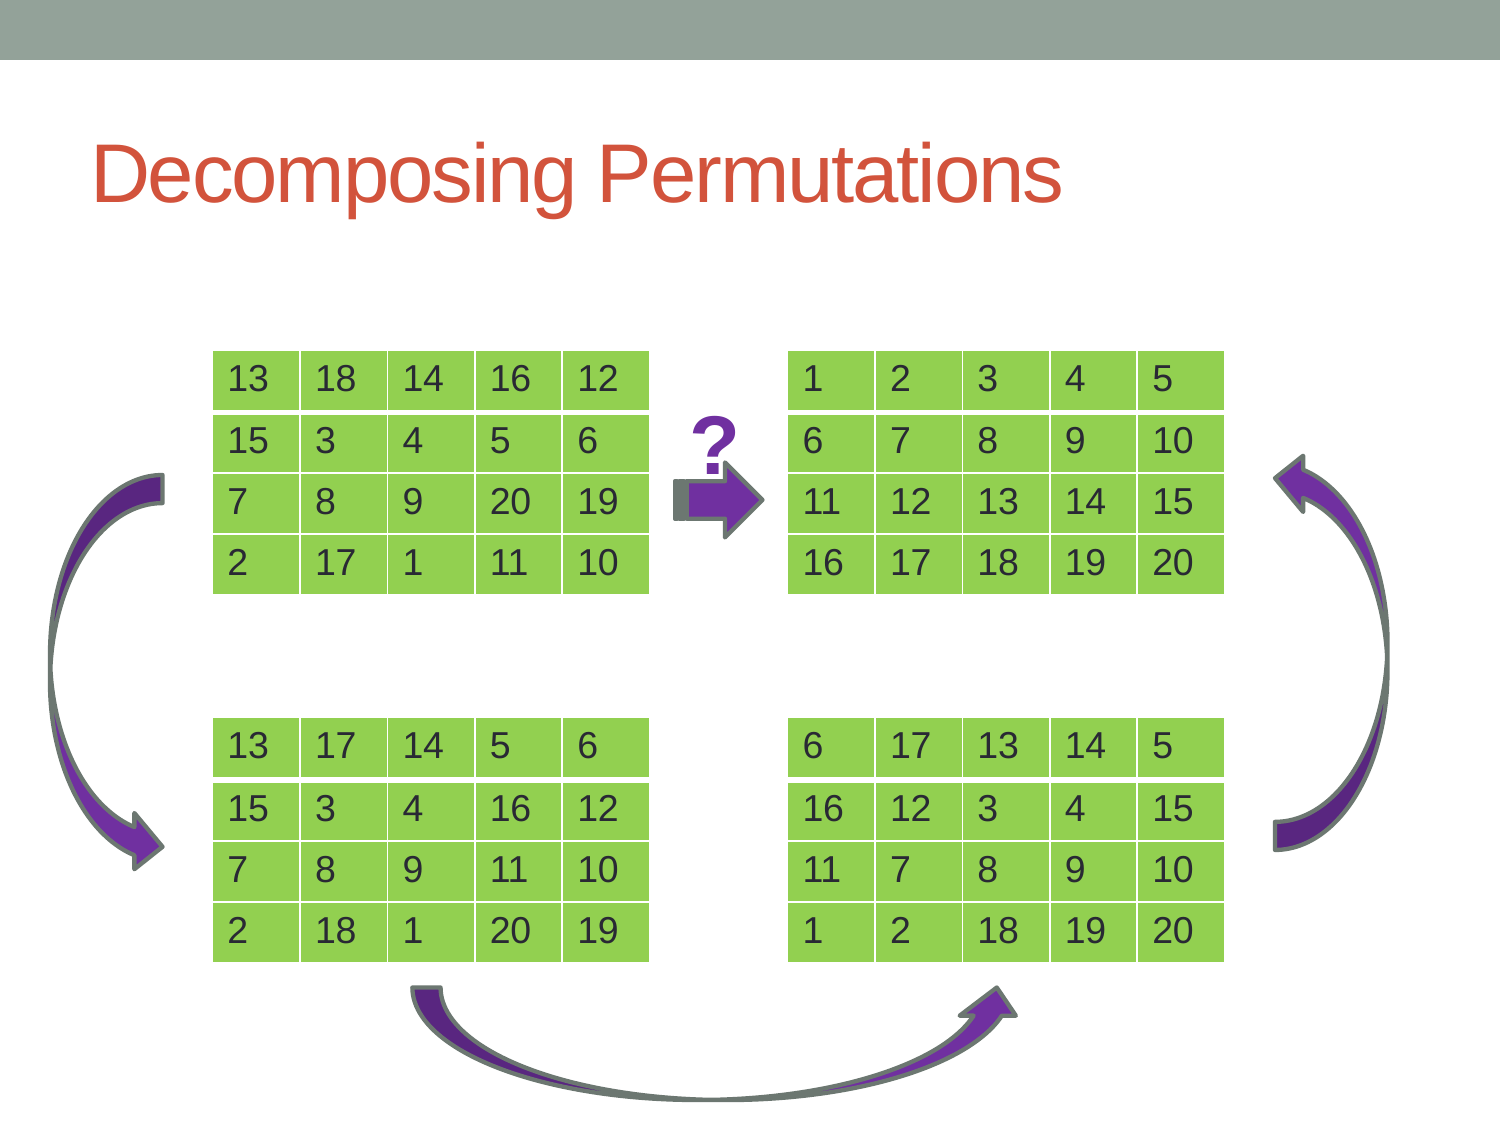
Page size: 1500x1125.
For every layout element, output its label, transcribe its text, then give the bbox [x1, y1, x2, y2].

table_cell 11 [788, 842, 874, 901]
table_cell 4 [1051, 783, 1136, 840]
table_cell 16 [788, 783, 874, 840]
table_cell 19 [1051, 535, 1136, 594]
table_cell 19 [563, 474, 649, 533]
table_cell 10 [563, 842, 649, 901]
table_cell 11 [476, 842, 561, 901]
text_box [1272, 453, 1390, 853]
table_cell 13 [963, 474, 1049, 533]
table_cell 17 [876, 535, 962, 594]
table_cell 1 [388, 903, 474, 962]
table_cell 20 [1138, 535, 1224, 594]
table_cell 3 [301, 415, 387, 472]
table_cell 6 [788, 415, 874, 472]
table_header 14 [1051, 718, 1136, 777]
table_cell 9 [388, 842, 474, 901]
table_header 5 [1138, 351, 1224, 410]
table_cell 15 [1138, 474, 1224, 533]
table_cell 15 [1138, 783, 1224, 840]
table_cell 10 [1138, 415, 1224, 472]
table_header 6 [788, 718, 874, 777]
table_cell 7 [213, 842, 299, 901]
table_cell 6 [563, 415, 649, 472]
table_cell 20 [1138, 903, 1224, 962]
table_cell 11 [788, 474, 874, 533]
table_cell 10 [1138, 842, 1224, 901]
table_cell 12 [876, 474, 962, 533]
table_cell 1 [788, 903, 874, 962]
table_cell 4 [388, 783, 474, 840]
table_cell 1 [388, 535, 474, 594]
table_cell 14 [1051, 474, 1136, 533]
table_cell 2 [876, 903, 962, 962]
table_cell 9 [1051, 842, 1136, 901]
table_cell 20 [476, 474, 561, 533]
table_header 17 [876, 718, 962, 777]
table_cell 8 [963, 415, 1049, 472]
table_cell 20 [476, 903, 561, 962]
table_header 13 [963, 718, 1049, 777]
table_cell 12 [563, 783, 649, 840]
table_header 5 [476, 718, 561, 777]
table_cell 15 [213, 415, 299, 472]
table_cell 18 [963, 903, 1049, 962]
table_cell 8 [963, 842, 1049, 901]
table_cell 10 [563, 535, 649, 594]
table_cell 8 [301, 474, 387, 533]
table_header 13 [213, 718, 299, 777]
table_header 13 [213, 351, 299, 410]
table_cell 16 [788, 535, 874, 594]
table_cell 7 [876, 415, 962, 472]
table_cell 7 [876, 842, 962, 901]
table_header 17 [301, 718, 387, 777]
text_box ? [674, 383, 763, 499]
table_header 3 [963, 351, 1049, 410]
title Decomposing Permutations [75, 87, 1425, 250]
table_cell 19 [563, 903, 649, 962]
table_cell 12 [876, 783, 962, 840]
table_header 2 [876, 351, 962, 410]
text_box [410, 985, 1018, 1103]
table_cell 18 [963, 535, 1049, 594]
table_cell 2 [213, 535, 299, 594]
table_cell 15 [213, 783, 299, 840]
table_cell 17 [301, 535, 387, 594]
table_cell 18 [301, 903, 387, 962]
table_cell 9 [388, 474, 474, 533]
table_header 6 [563, 718, 649, 777]
table_cell 5 [476, 415, 561, 472]
table_cell 7 [213, 474, 299, 533]
table_header 18 [301, 351, 387, 410]
table_header 14 [388, 351, 474, 410]
table_cell 9 [1051, 415, 1136, 472]
table_cell 11 [476, 535, 561, 594]
table_header 14 [388, 718, 474, 777]
table_header 5 [1138, 718, 1224, 777]
table_header 4 [1051, 351, 1136, 410]
table_cell 3 [963, 783, 1049, 840]
text_box [47, 472, 165, 872]
text_box [673, 479, 765, 540]
table_cell 4 [388, 415, 474, 472]
table_header 1 [788, 351, 874, 410]
table_header 16 [476, 351, 561, 410]
table_cell 2 [213, 903, 299, 962]
table_header 12 [563, 351, 649, 410]
table_cell 16 [476, 783, 561, 840]
table_cell 8 [301, 842, 387, 901]
table_cell 19 [1051, 903, 1136, 962]
table_cell 3 [301, 783, 387, 840]
